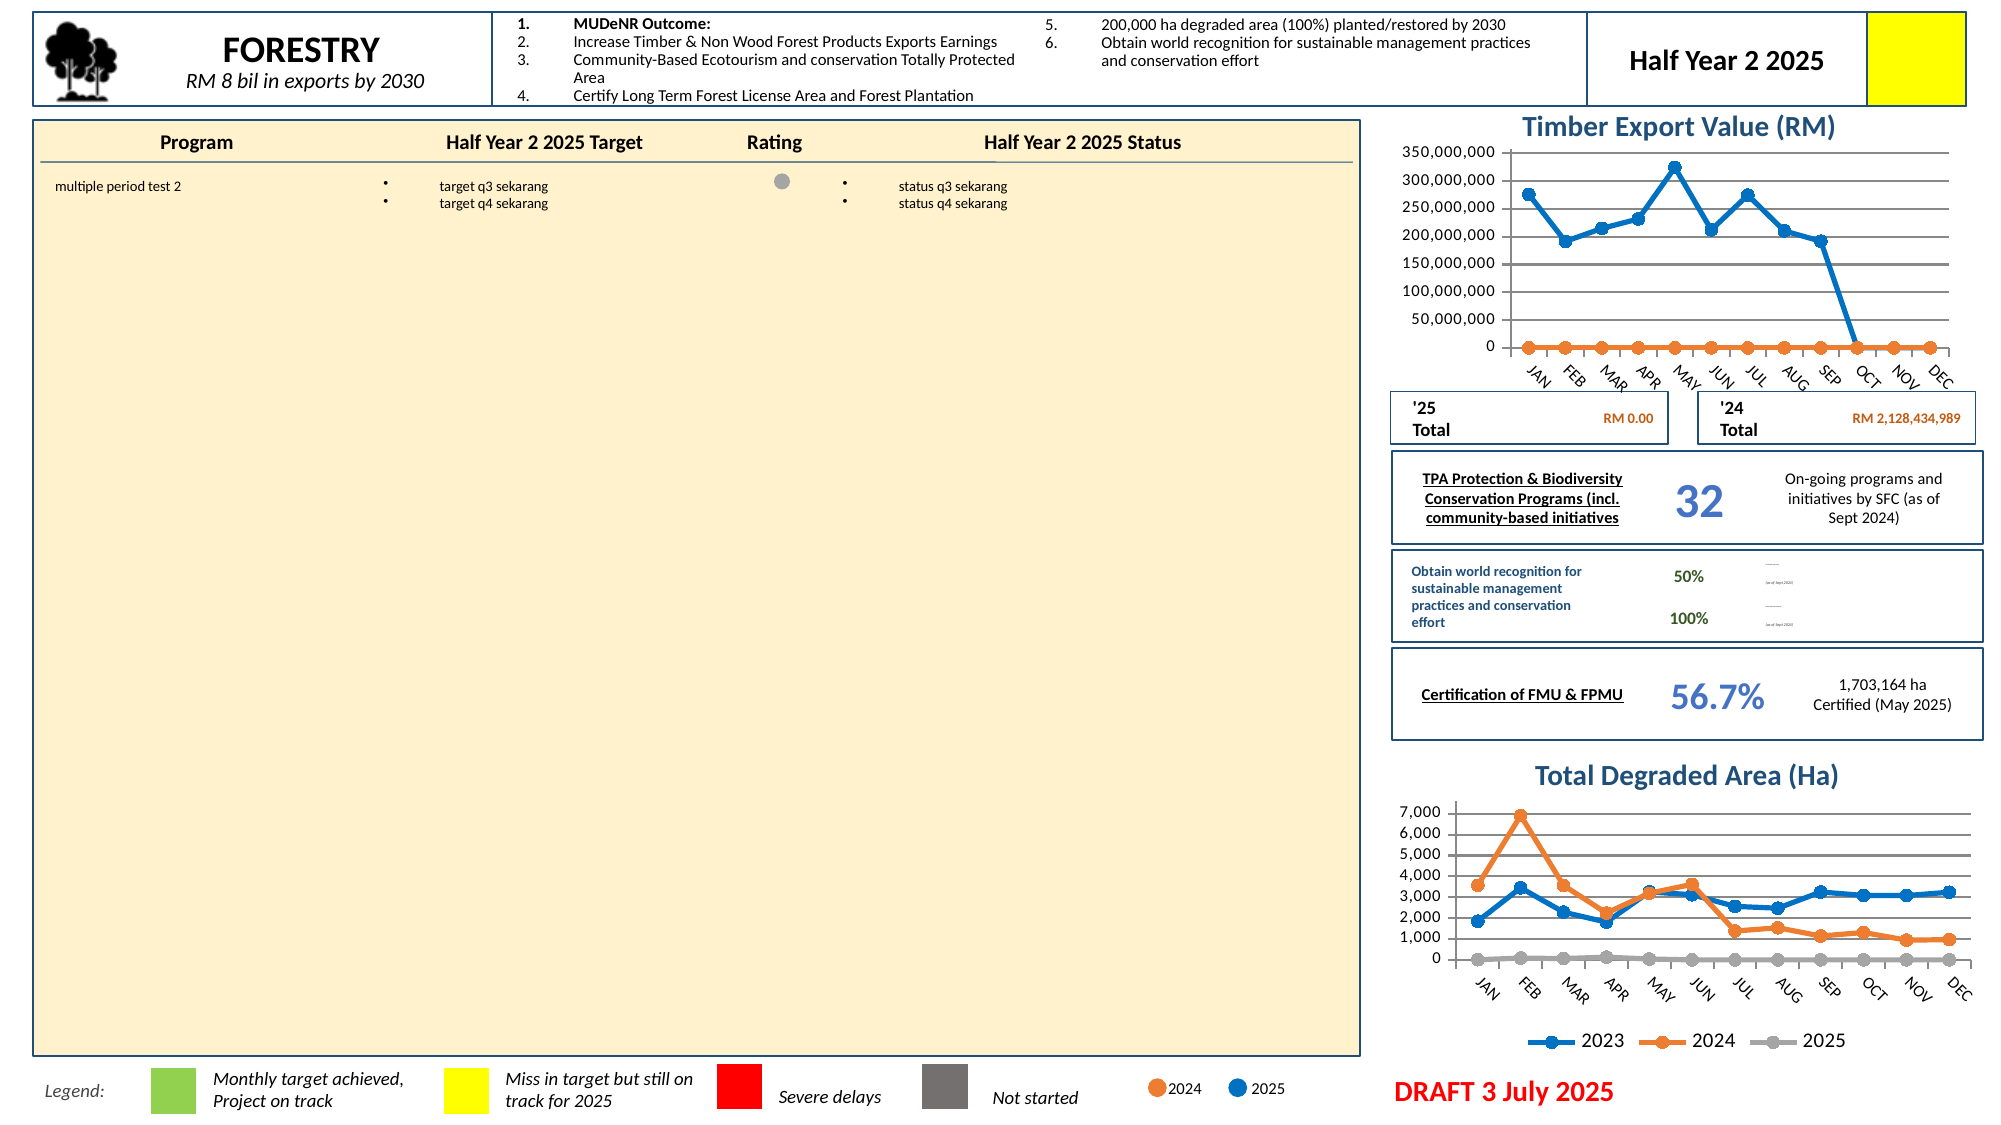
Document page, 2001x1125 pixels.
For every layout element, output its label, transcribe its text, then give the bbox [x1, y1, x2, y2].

text_box [1565, 11, 1586, 101]
text_box [1698, 404, 1976, 444]
text_box '25 Total [1397, 404, 1479, 440]
text_box [774, 173, 790, 189]
text_box TPA Protection & Biodiversity Conservation Programs (incl. community-based initiatives [1405, 460, 1640, 535]
text_box Certification of FMU & FPMU [1405, 657, 1640, 731]
text_box 1,703,164 ha Certified (May 2025) [1796, 657, 1970, 731]
text_box RM 8 bil in exports by 2030 [125, 58, 491, 102]
text_box [921, 1063, 969, 1110]
text_box 56.7% [1653, 657, 1783, 731]
text_box Obtain world recognition for sustainable management practices and conservation effort [1396, 554, 1622, 638]
text_box 50% [1628, 557, 1750, 594]
text_box multiple period test 2 [40, 169, 368, 227]
picture [38, 19, 125, 105]
text_box Timber Export Value (RM) [1375, 101, 1983, 147]
text_box [1868, 11, 1967, 101]
text_box [1148, 1080, 1153, 1096]
text_box Niah NP UNESCO World Heritage Site [1750, 599, 1977, 615]
text_box MUDeNR Outcome: Increase Timber & Non Wood Forest Products Exports Earnings Community-Based Ecotourism and conservation Totally Protected Area Certify Long Term Forest License Area and Forest Plantation [502, 7, 1037, 104]
text_box DRAFT 3 July 2025 [1379, 1064, 1702, 1116]
text_box Severe delays [764, 1065, 1001, 1125]
text_box [1390, 404, 1668, 444]
text_box Legend: [30, 1071, 134, 1109]
chart [1387, 795, 1988, 1059]
text_box [33, 119, 1361, 1056]
text_box Miss in target but still on track for 2025 [490, 1058, 727, 1120]
text_box '24 Total [1705, 404, 1787, 440]
text_box target q3 sekarang target q4 sekarang [368, 169, 737, 227]
text_box SDGP UNESCO Global Geopark [1750, 557, 1977, 573]
text_box [1392, 451, 1983, 544]
text_box (as of Sept 2024) [1750, 615, 1977, 635]
text_box [150, 1067, 197, 1115]
text_box [716, 1063, 763, 1110]
text_box 100% [1628, 599, 1750, 635]
text_box 32 [1653, 460, 1746, 535]
text_box Not started [977, 1066, 1215, 1125]
text_box Half Year 2 2025 [1586, 11, 1868, 101]
text_box (as of Sept 2024) [1750, 573, 1977, 594]
text_box RM 2,128,434,989 [1800, 396, 1976, 440]
text_box [1968, 391, 1976, 396]
text_box 2025 [1236, 1068, 1333, 1107]
text_box Monthly target achieved, Project on track [198, 1058, 435, 1120]
text_box Program [32, 120, 361, 162]
text_box [1392, 647, 1983, 741]
text_box [491, 11, 1375, 107]
text_box FORESTRY [118, 16, 485, 58]
text_box [442, 1067, 490, 1115]
text_box 200,000 ha degraded area (100%) planted/restored by 2030 Obtain world recognition for sustainable management practices and conservation effort [1030, 8, 1565, 105]
text_box Total Degraded Area (Ha) [1372, 750, 2000, 796]
text_box RM 0.00 [1492, 404, 1668, 440]
text_box [32, 11, 491, 107]
text_box 2024 [1153, 1068, 1236, 1107]
text_box status q3 sekarang status q4 sekarang [827, 169, 1353, 227]
text_box [1392, 549, 1983, 643]
text_box Half Year 2 2025 Target [361, 120, 728, 162]
text_box Rating [728, 120, 820, 162]
text_box Half Year 2 2025 Status [820, 120, 1346, 162]
text_box On-going programs and initiatives by SFC (as of Sept 2024) [1759, 460, 1970, 535]
chart [1390, 139, 1968, 404]
text_box [1228, 1079, 1236, 1097]
